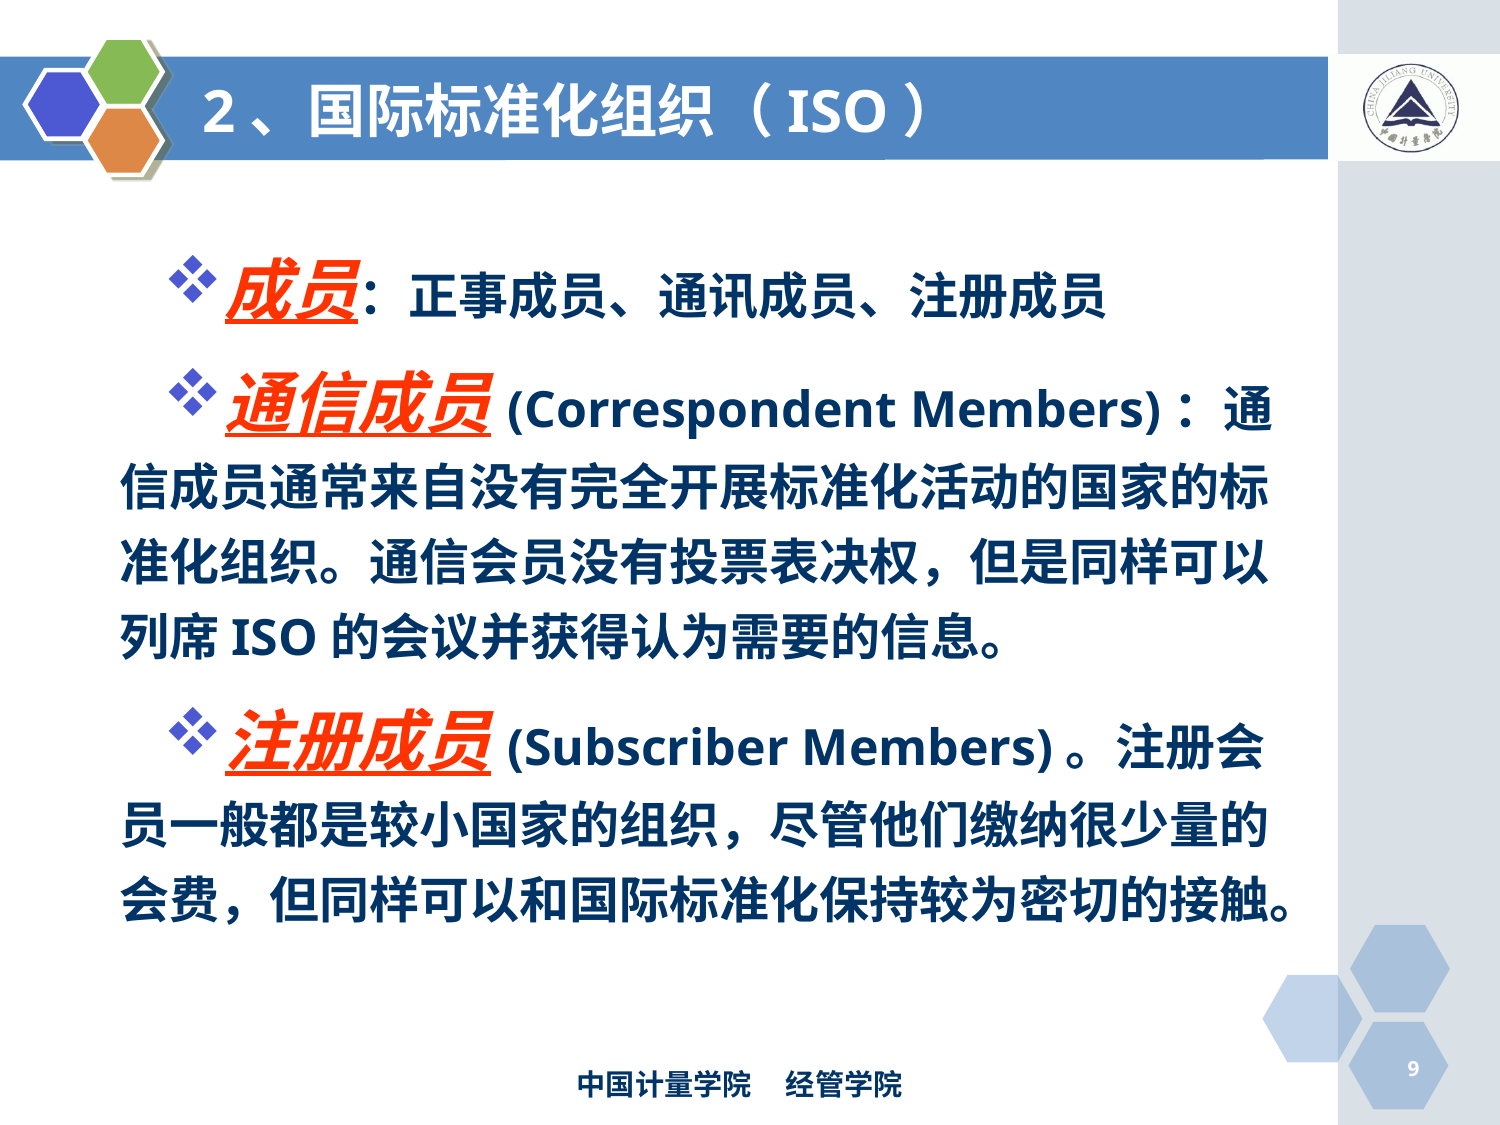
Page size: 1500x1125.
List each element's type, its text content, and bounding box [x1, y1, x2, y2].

list 成员：正事成员、通讯成员、注册成员 通信成员(Correspondent Members)：通信成员通常来自没有完全开展标准化活动的国家的标准化组织。通信会员没有投票表决权，但是同样可以列席ISO的会议并获得认为需要的信息。 注册成员(Subscriber Members)。注册会员一般都是较小国家的组织，尽管他们缴纳很少量的会费，但同样可以和国际标准化保持较为密切的接触。 [74, 219, 1330, 1038]
slide_number 9 [1359, 1047, 1435, 1086]
title 2、国际标准化组织（ISO） [187, 62, 1288, 156]
footer 中国计量学院 经管学院 [442, 1058, 919, 1098]
picture [1328, 54, 1500, 161]
